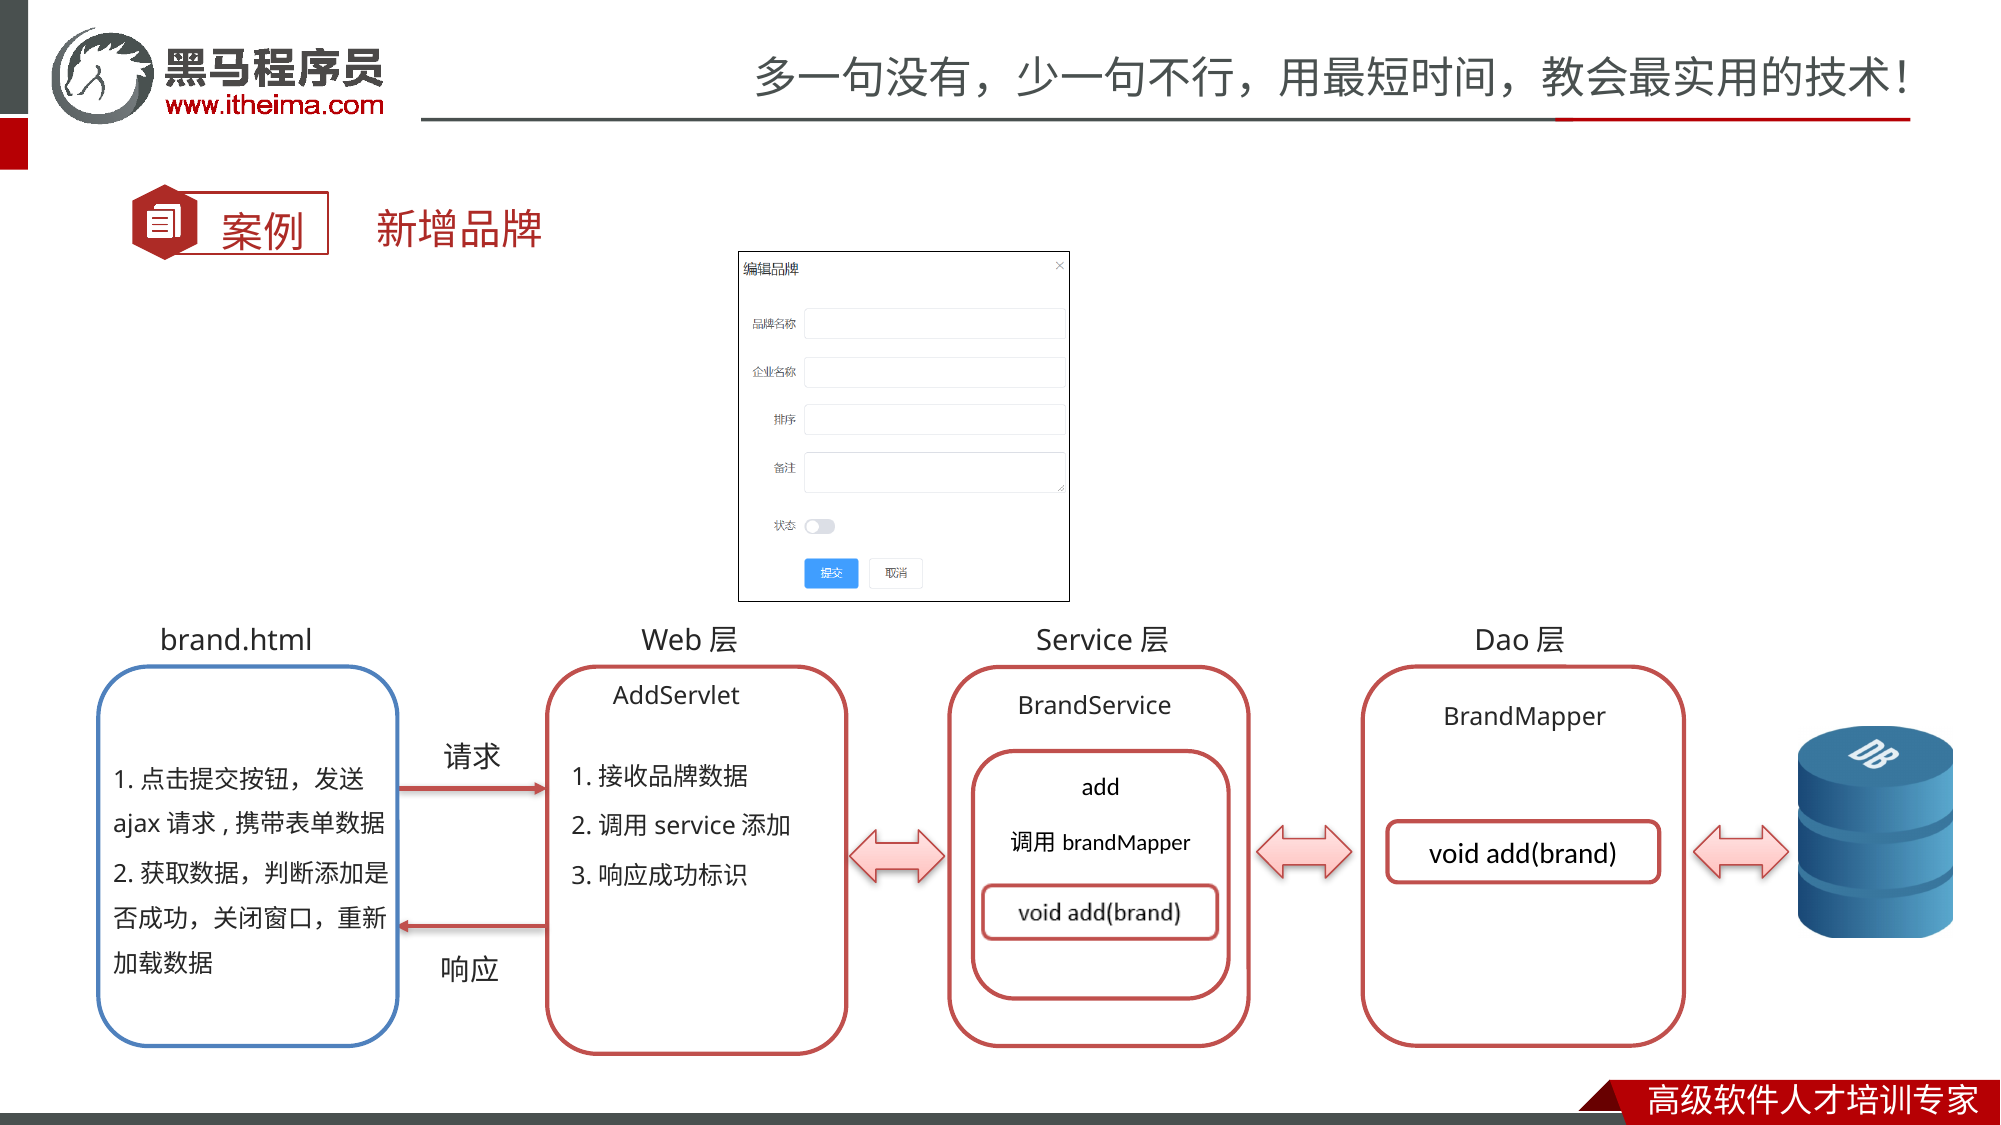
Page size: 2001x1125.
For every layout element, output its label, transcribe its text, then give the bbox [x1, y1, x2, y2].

text_box 响应 [426, 934, 531, 999]
text_box Web层 [626, 596, 851, 657]
picture [738, 252, 1070, 602]
text_box [545, 664, 849, 1056]
picture [980, 876, 1224, 946]
text_box 1.接收品牌数据 2.调用service添加 3.响应成功标识 [556, 737, 849, 891]
text_box [96, 664, 400, 1049]
picture [50, 26, 384, 125]
text_box Service层 [1021, 596, 1246, 667]
text_box BrandMapper [1428, 677, 1694, 751]
text_box add 调用brandMapper [970, 748, 1231, 1001]
text_box brand.html [145, 596, 370, 669]
text_box [1693, 824, 1790, 879]
picture [1797, 726, 1953, 939]
text_box 请求 [428, 713, 533, 784]
text_box AddServlet [598, 657, 864, 730]
text_box BrandService [1002, 667, 1268, 740]
list 新增品牌 [361, 185, 1873, 271]
picture [147, 204, 181, 238]
text_box 1.点击提交按钮，发送ajax请求,携带表单数据 2.获取数据，判断添加是否成功，关闭窗口，重新加载数据 [98, 740, 413, 999]
text_box void add(brand) [1385, 819, 1662, 885]
text_box [1256, 824, 1353, 879]
text_box [1360, 664, 1687, 1048]
text_box [947, 664, 1251, 1049]
text_box Dao层 [1459, 596, 1684, 669]
text_box [849, 829, 946, 884]
